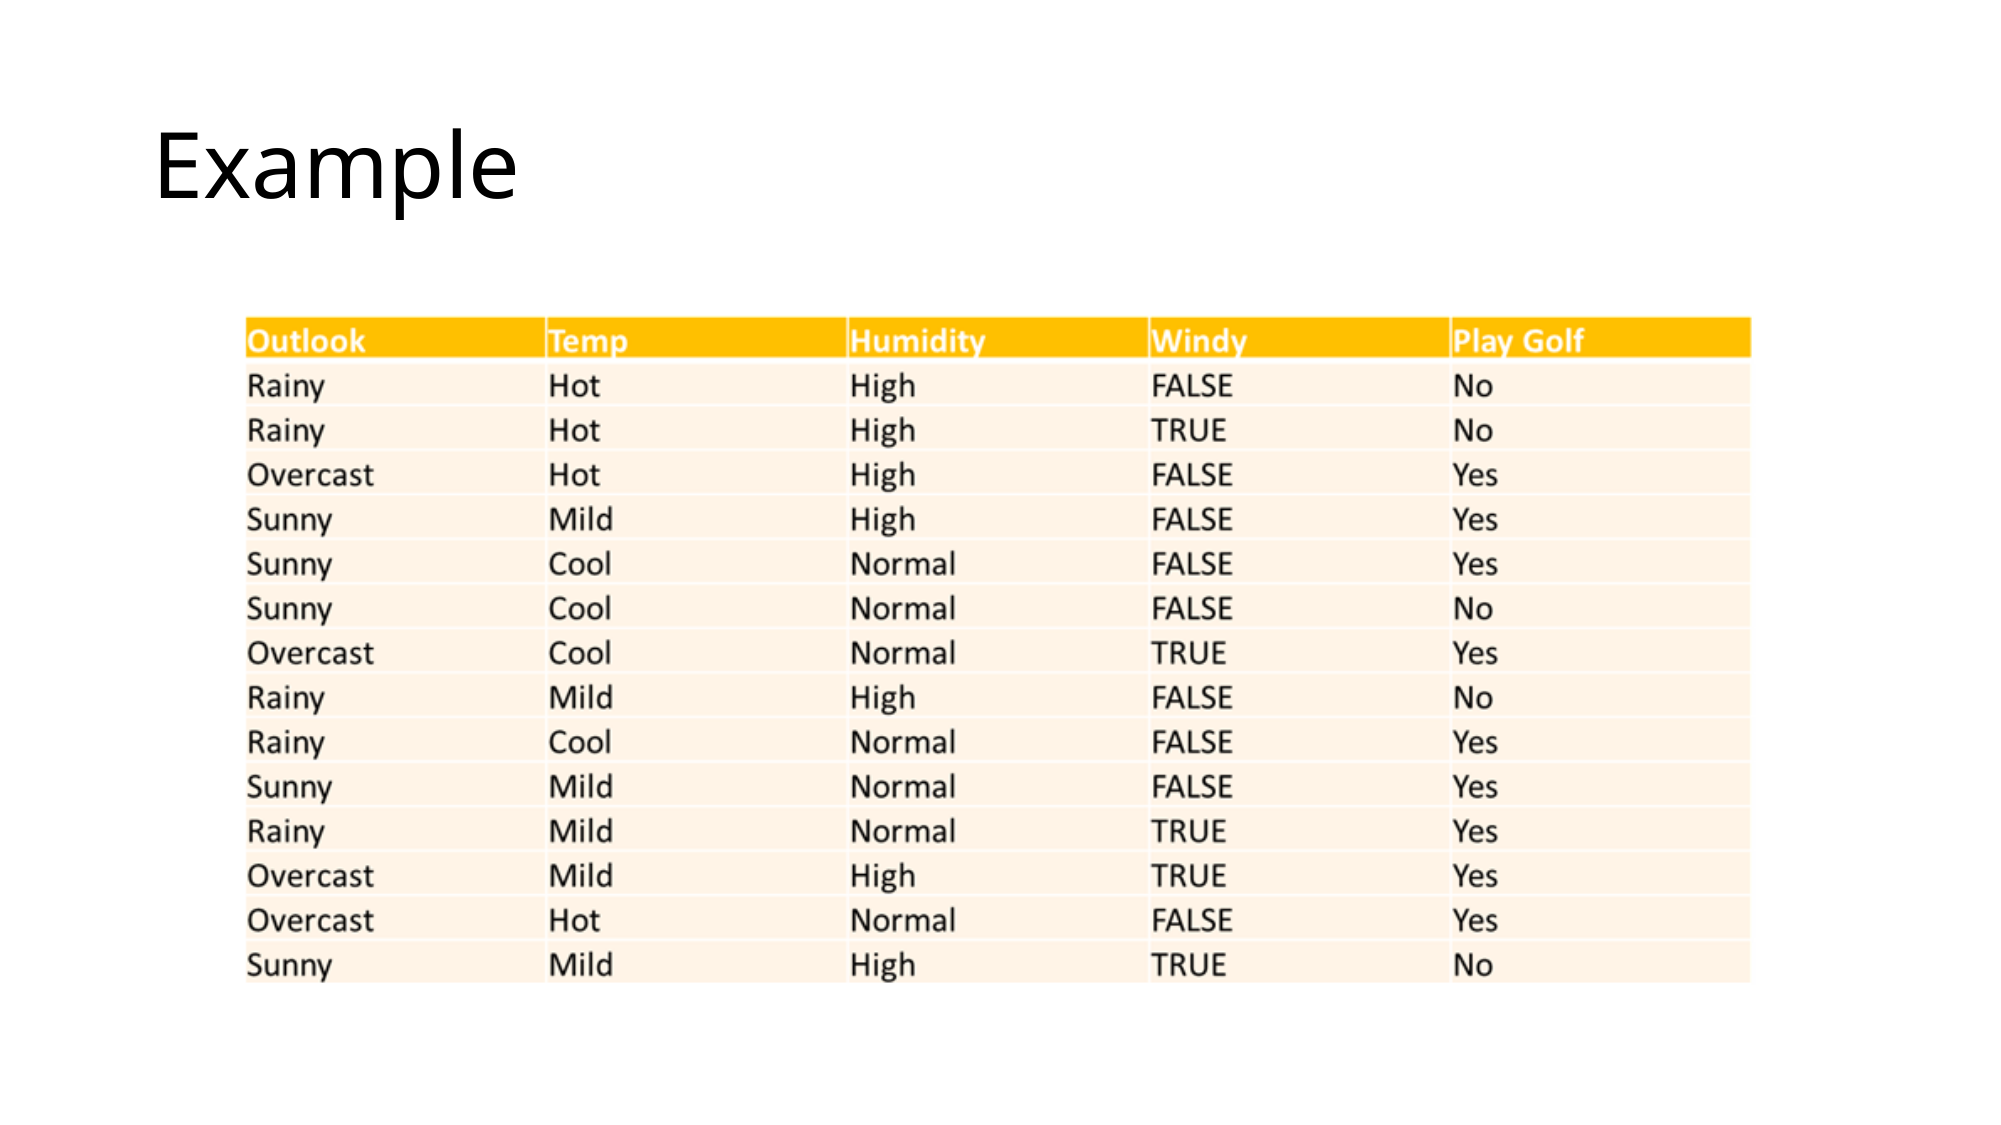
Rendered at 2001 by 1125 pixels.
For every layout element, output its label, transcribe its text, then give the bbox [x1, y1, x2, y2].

picture [243, 308, 1757, 1008]
title Example [137, 59, 1863, 278]
list [137, 299, 1863, 1014]
